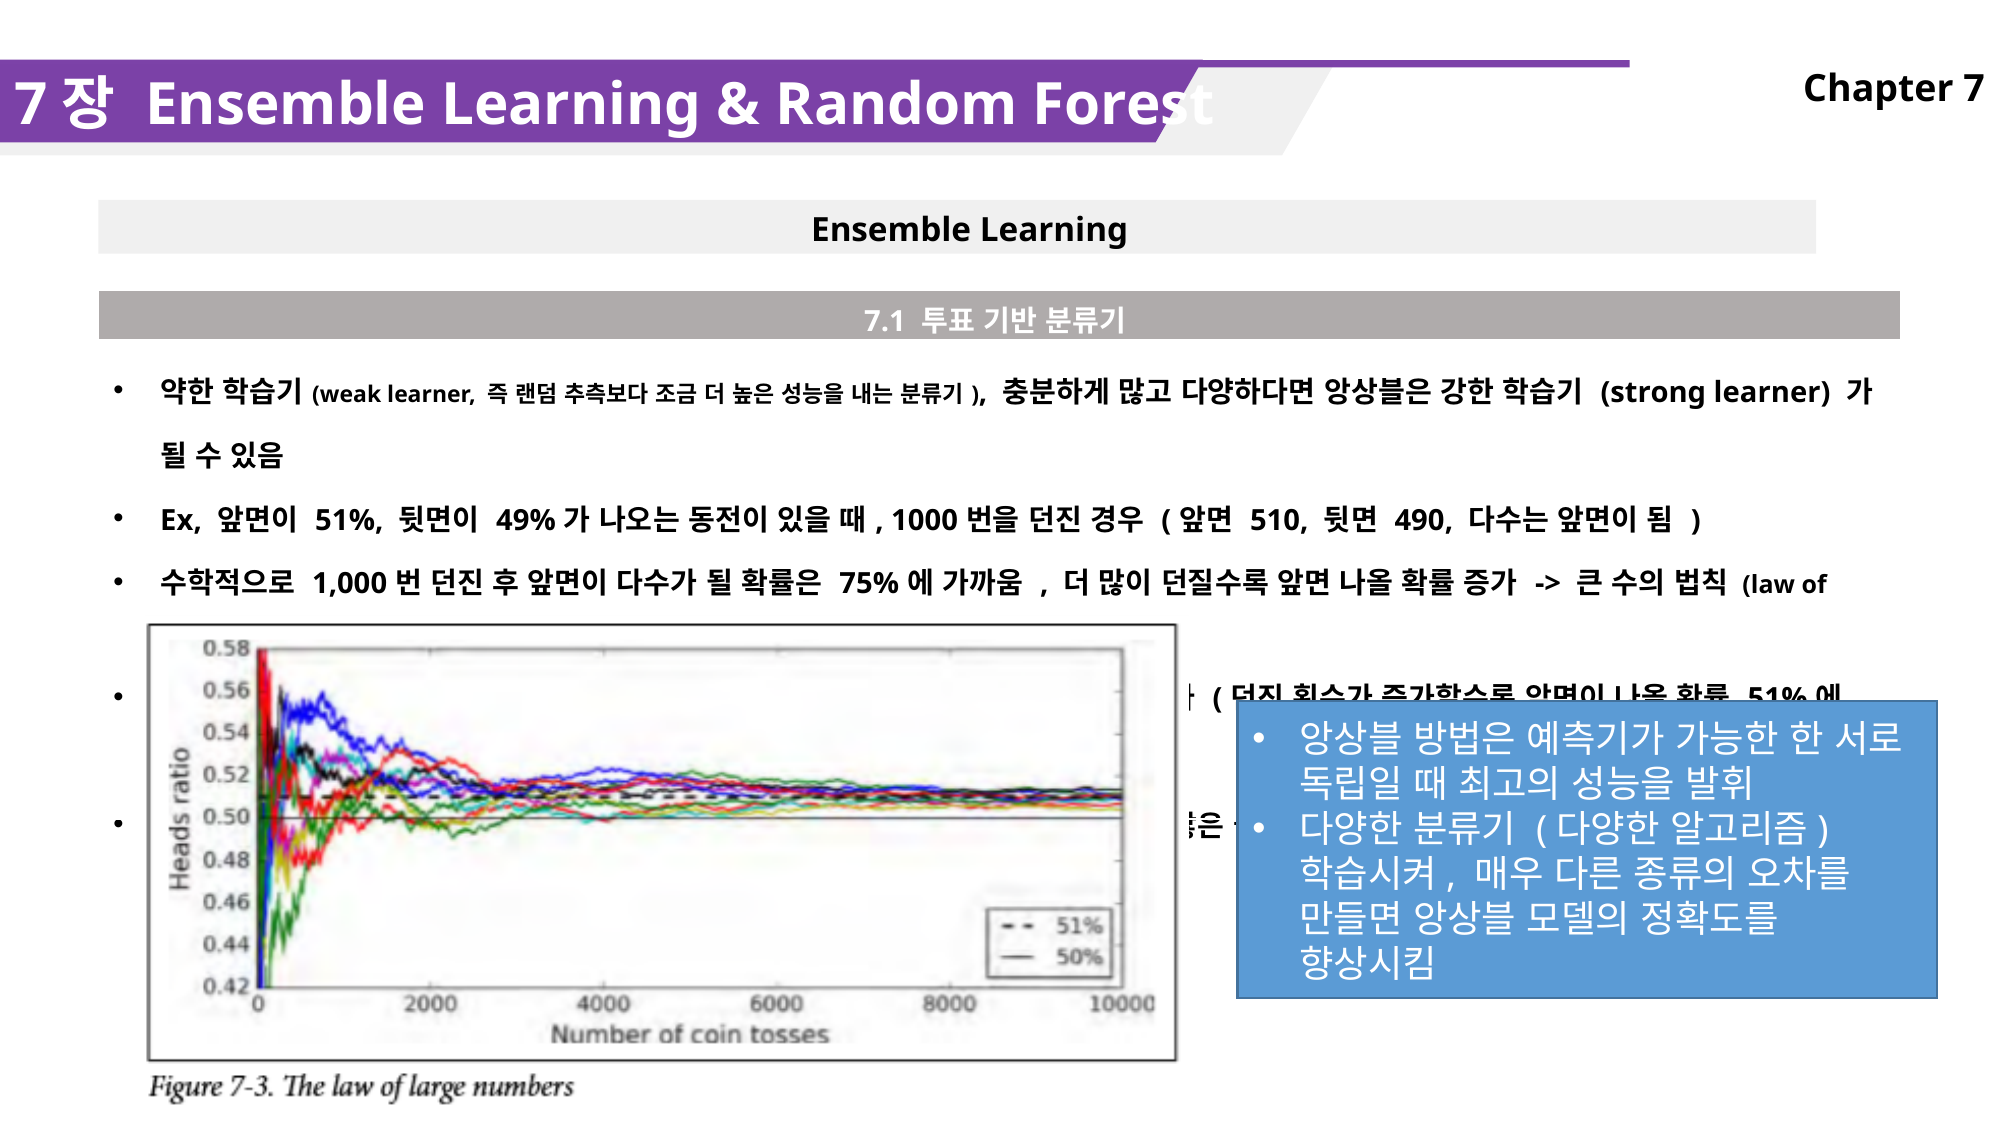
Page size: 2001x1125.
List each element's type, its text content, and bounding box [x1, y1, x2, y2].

table_header 7.1 투표 기반 분류기 [99, 291, 1900, 339]
text_box Ensemble Learning [132, 201, 1817, 256]
text_box 앙상블 방법은 예측기가 가능한 한 서로 독립일 때 최고의 성능을 발휘 다양한 분류기 (다양한 알고리즘) 학습시켜, 매우 다른 종류의 오차를 만들면 앙상블 모델의 정확도를 향상시킴 [1236, 700, 1938, 999]
text_box [0, 112, 1308, 157]
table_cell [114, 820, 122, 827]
text_box Chapter 7 [736, 61, 2000, 112]
text_box 7장 Ensemble Learning & Random Forest [0, 58, 1631, 144]
picture [145, 614, 1189, 1125]
table_cell 약한 학습기(weak learner, 즉 랜덤 추측보다 조금 더 높은 성능을 내는 분류기), 충분하게 많고 다양하다면 앙상블은 강한 학습기 (strong learner) 가 될 수 있음 Ex, 앞면이 51%, 뒷면이 49%가 나오는 동전이 있을 때, 1000번을 던진 경우 (앞면 510, 뒷면 490, 다수는 앞면이 됨 ) 수학적으로 1,000번 던진 후 앞면이 다수가 될 확률은 75%에 가까움 , 더 많이 던질수록 앞면 나올 확률 증가 -> 큰 수의 법칙 (law of large numbers) 동전을 자꾸 던질수록 앞면이 나오는 비율은 점점 더 앞면이 나올 확률에 가까워집니다 (던진 횟수가 증가할수록 앞면이 나올 확률 51%에 가까워짐) 이와 같이 51% 정확도를 가진 1,000개의 분류기로 앙상블 모델 구축하면, 가장 많은 클래스를 예측으로 삼으면 75%의 정확도를 기대할 수 있음 [99, 341, 1900, 818]
text_box [97, 199, 1817, 255]
